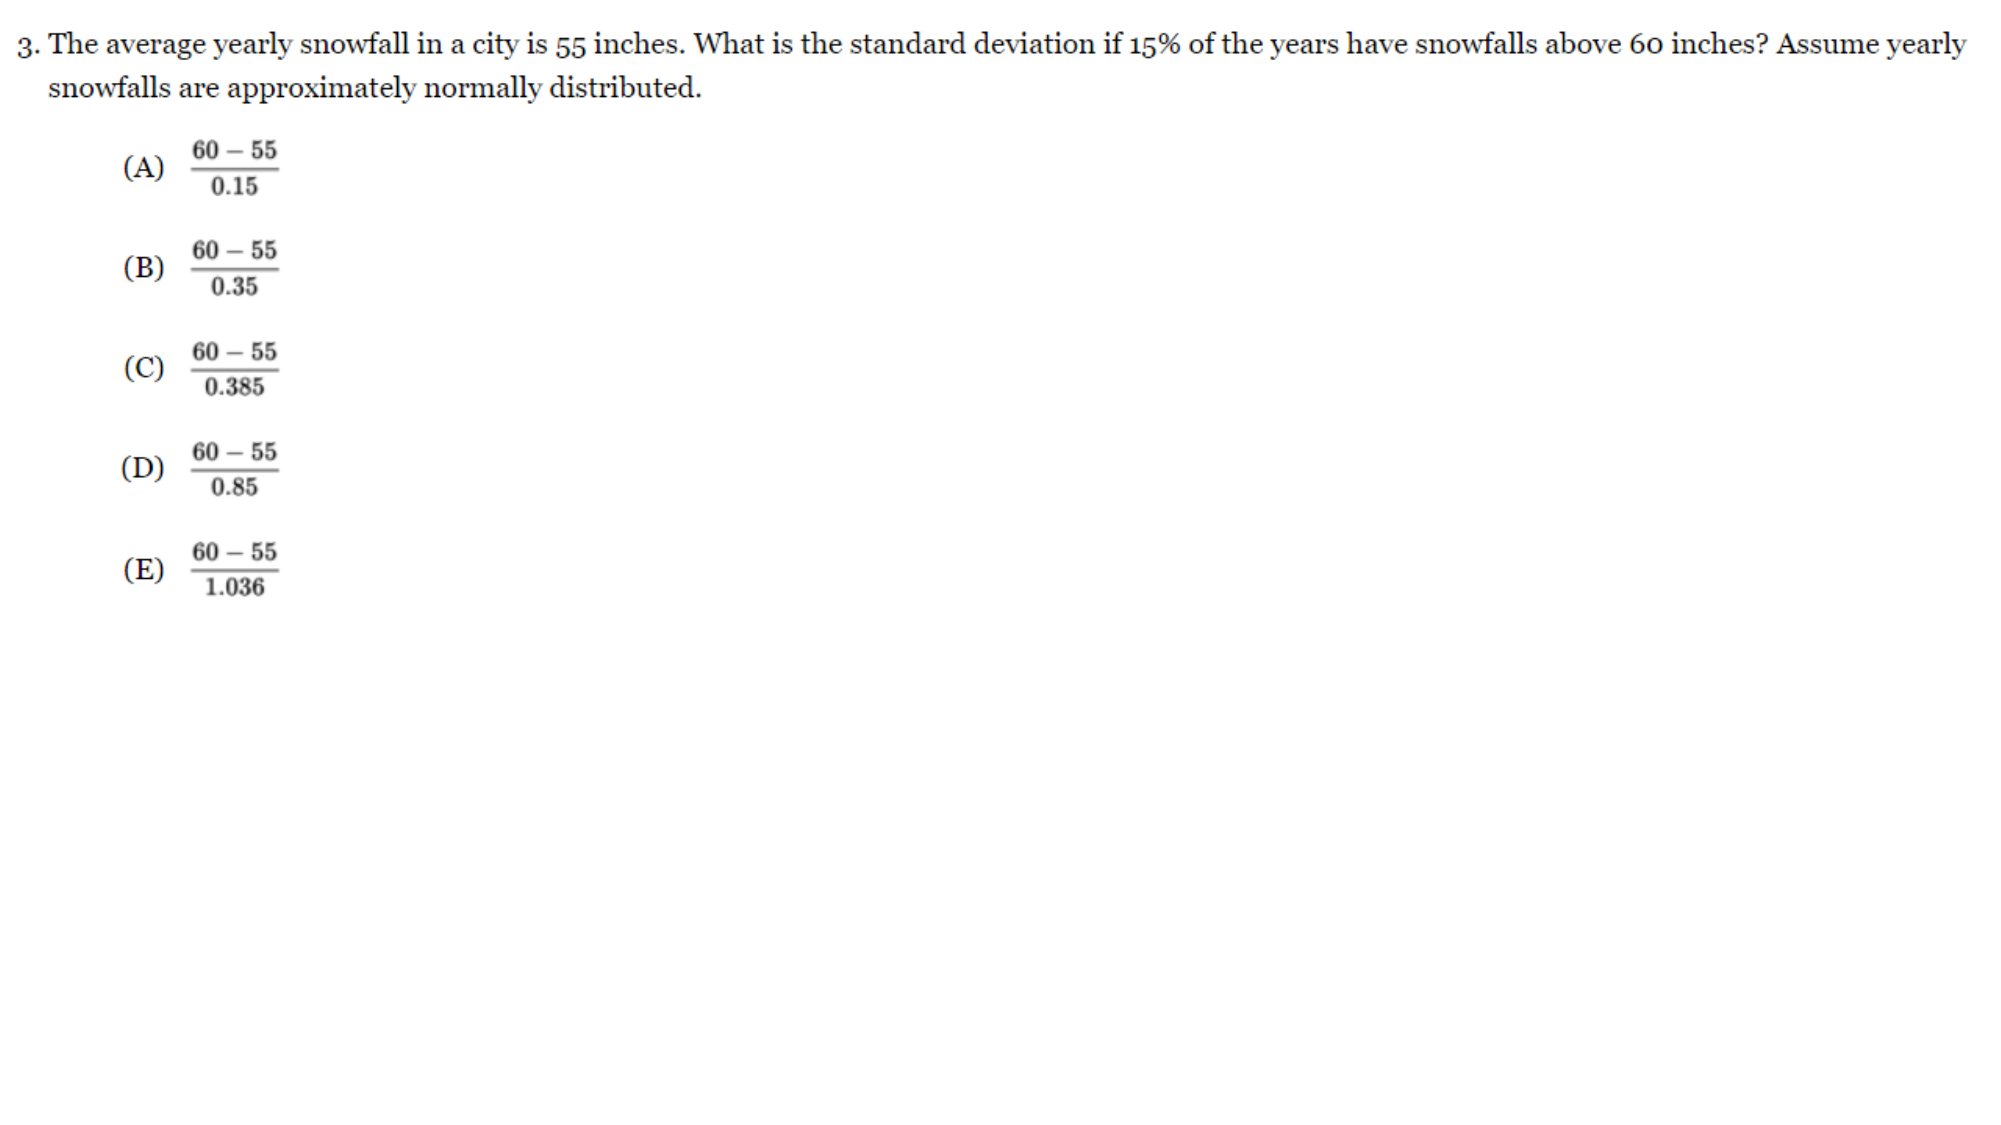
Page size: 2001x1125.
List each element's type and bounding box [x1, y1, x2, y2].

picture [0, 0, 1993, 629]
